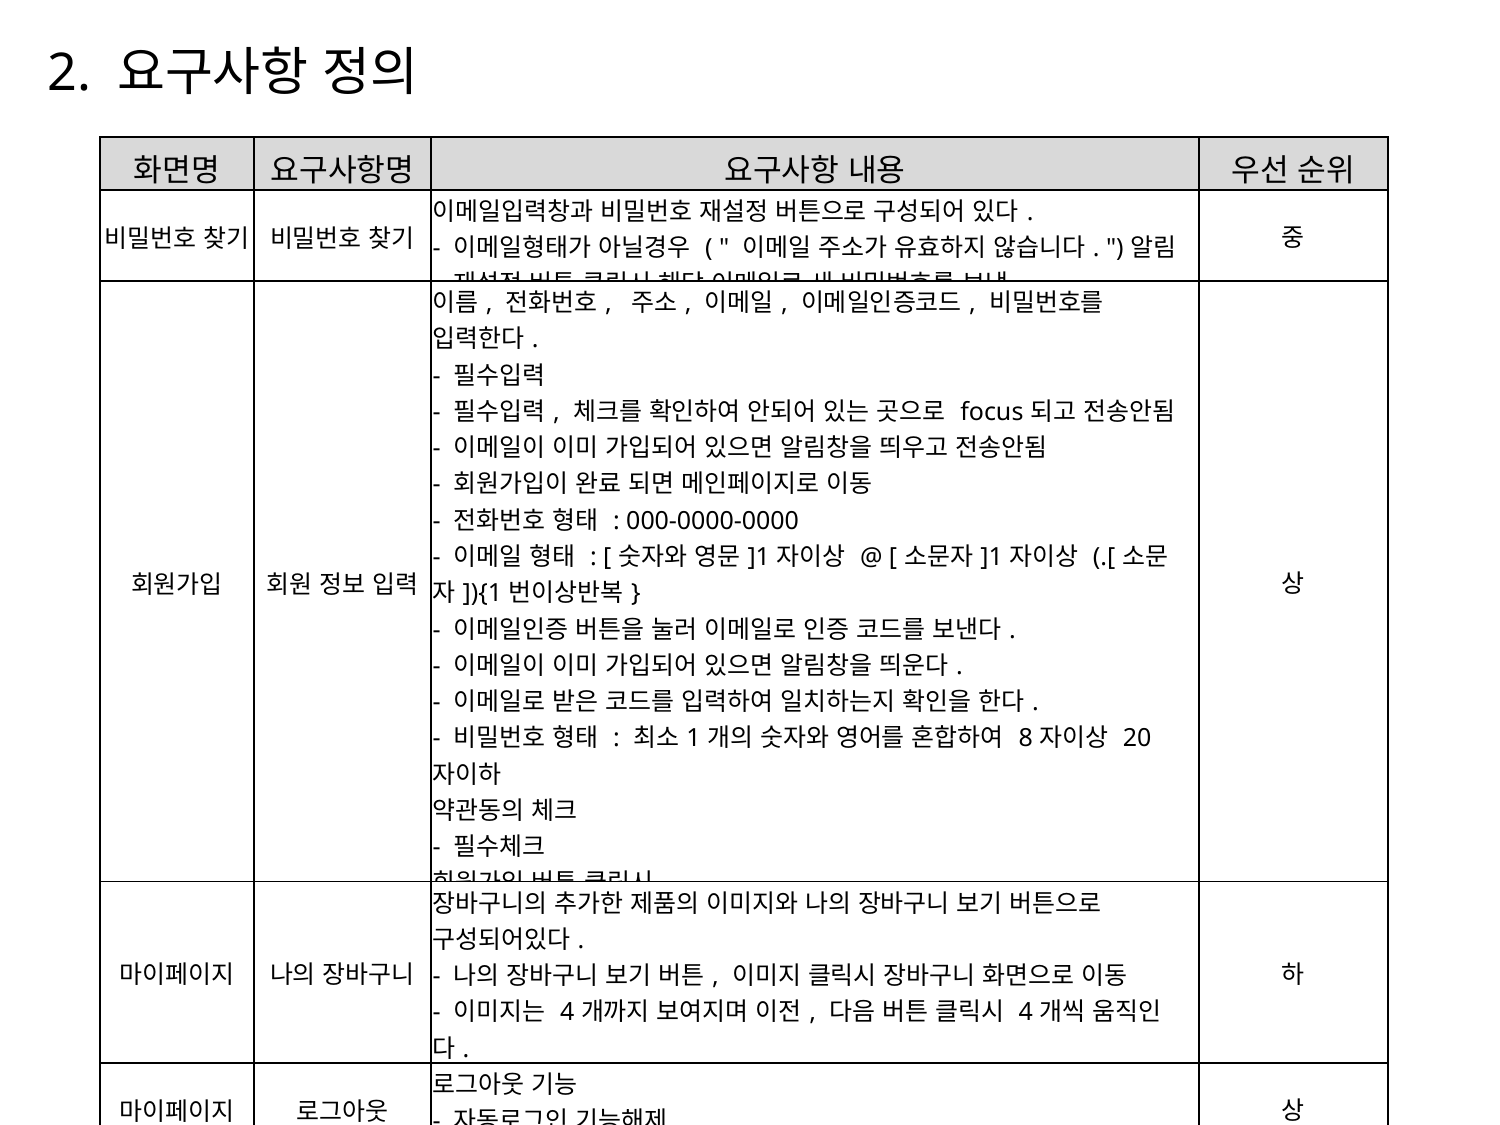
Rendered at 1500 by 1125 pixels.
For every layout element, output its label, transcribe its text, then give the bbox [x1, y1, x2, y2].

table_cell 비밀번호 찾기 [101, 191, 253, 280]
table_header 요구사항명 [255, 138, 430, 189]
table_cell 하 [1200, 882, 1387, 1062]
text_box 2. 요구사항 정의 [33, 30, 434, 109]
table_cell 로그아웃 기능 - 자동로그인 기능해제 - 로그아웃을 하면 로그인페이지로 이동 [432, 1064, 1198, 1125]
table_cell 회원 정보 입력 [255, 282, 430, 881]
table_cell 이름, 전화번호, 주소, 이메일, 이메일인증코드, 비밀번호를 입력한다. - 필수입력 - 필수입력, 체크를 확인하여 안되어 있는 곳으로 focus되고 전송안됨 - 이메일이 이미 가입되어 있으면 알림창을 띄우고 전송안됨 - 회원가입이 완료 되면 메인페이지로 이동 - 전화번호 형태 : 000-0000-0000 - 이메일 형태 : [숫자와 영문]1자이상 @ [소문자]1자이상 (.[소문자]){1번이상반복} - 이메일인증 버튼을 눌러 이메일로 인증 코드를 보낸다. - 이메일이 이미 가입되어 있으면 알림창을 띄운다. - 이메일로 받은 코드를 입력하여 일치하는지 확인을 한다. - 비밀번호 형태 : 최소1개의 숫자와 영어를 혼합하여 8자이상 20자이하 약관동의 체크 - 필수체크 회원가입 버튼 클릭시 - 필수입력, 체크를 확인하여 안되어 있는 곳으로 focus되고 전송안됨 - 이메일인증을 했는지 확인하여 안되어 있으면 알림창을 띄움 - 회원가입이 완료 되면 메인페이지로 이동 [432, 282, 1198, 881]
table_cell 이메일입력창과 비밀번호 재설정 버튼으로 구성되어 있다. - 이메일형태가 아닐경우 ( " 이메일 주소가 유효하지 않습니다. ")알림 - 재설정 버튼 클릭시 해당 이메일로 새 비밀번호를 보냄 [432, 191, 1198, 280]
table_header 요구사항 내용 [432, 138, 1198, 189]
table_cell 나의 장바구니 [255, 882, 430, 1062]
table_cell 상 [1200, 282, 1387, 881]
table_header 화면명 [101, 138, 253, 189]
table_cell 장바구니의 추가한 제품의 이미지와 나의 장바구니 보기 버튼으로 구성되어있다. - 나의 장바구니 보기 버튼, 이미지 클릭시 장바구니 화면으로 이동 - 이미지는 4개까지 보여지며 이전, 다음 버튼 클릭시 4개씩 움직인다. - 이전, 다음 이미지가 없을 경우 처음 또는 마지막 이미지까지 이동하고 이전, 다음 버튼을 숨긴다. [432, 882, 1198, 1062]
table_cell 마이페이지 [101, 882, 253, 1062]
table_cell 중 [1200, 191, 1387, 280]
table_cell 회원가입 [101, 282, 253, 881]
table_header 우선 순위 [1200, 138, 1387, 189]
table_cell 마이페이지 [101, 1064, 253, 1125]
table_cell 로그아웃 [255, 1064, 430, 1125]
table_cell 비밀번호 찾기 [255, 191, 430, 280]
table_cell 상 [1200, 1064, 1387, 1125]
